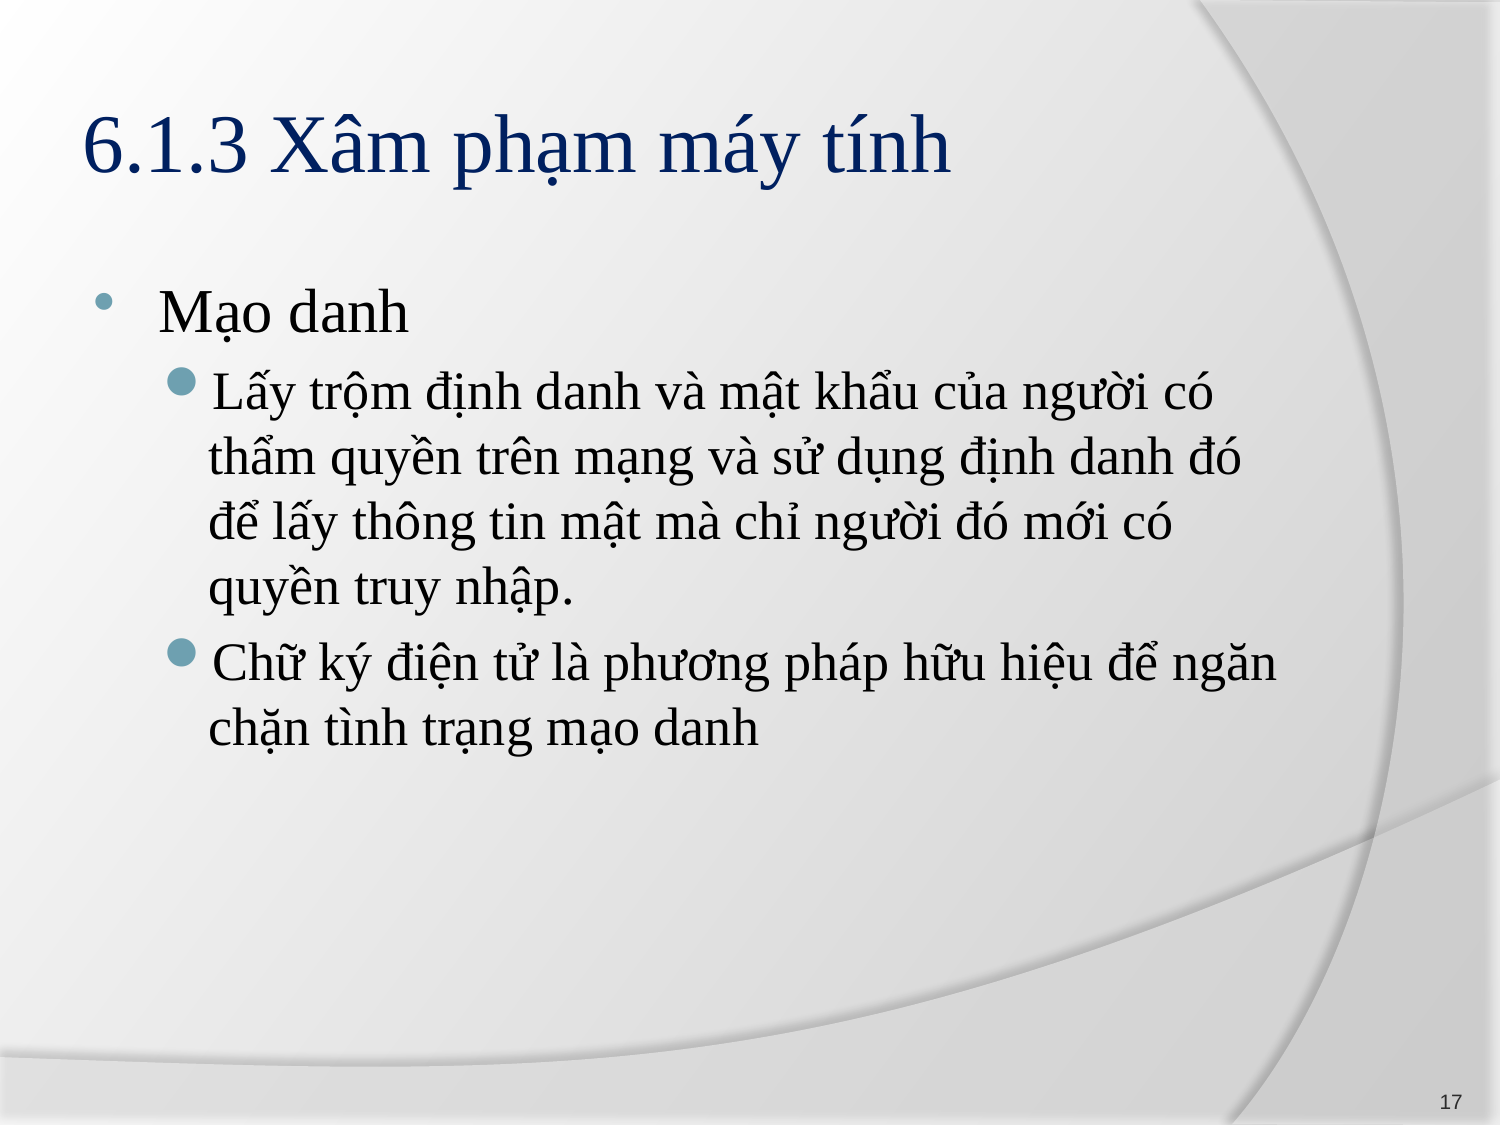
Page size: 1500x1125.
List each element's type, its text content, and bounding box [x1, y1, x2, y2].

list Mạo danh Lấy trộm định danh và mật khẩu của người có thẩm quyền trên mạng và sử dụng định danh đó để lấy thông tin mật mà chỉ người đó mới có quyền truy nhập. Chữ ký điện tử là phương pháp hữu hiệu để ngăn chặn tình trạng mạo danh [75, 262, 1300, 1005]
slide_number 17 [1337, 1053, 1463, 1114]
title 6.1.3 Xâm phạm máy tính [75, 45, 1300, 233]
